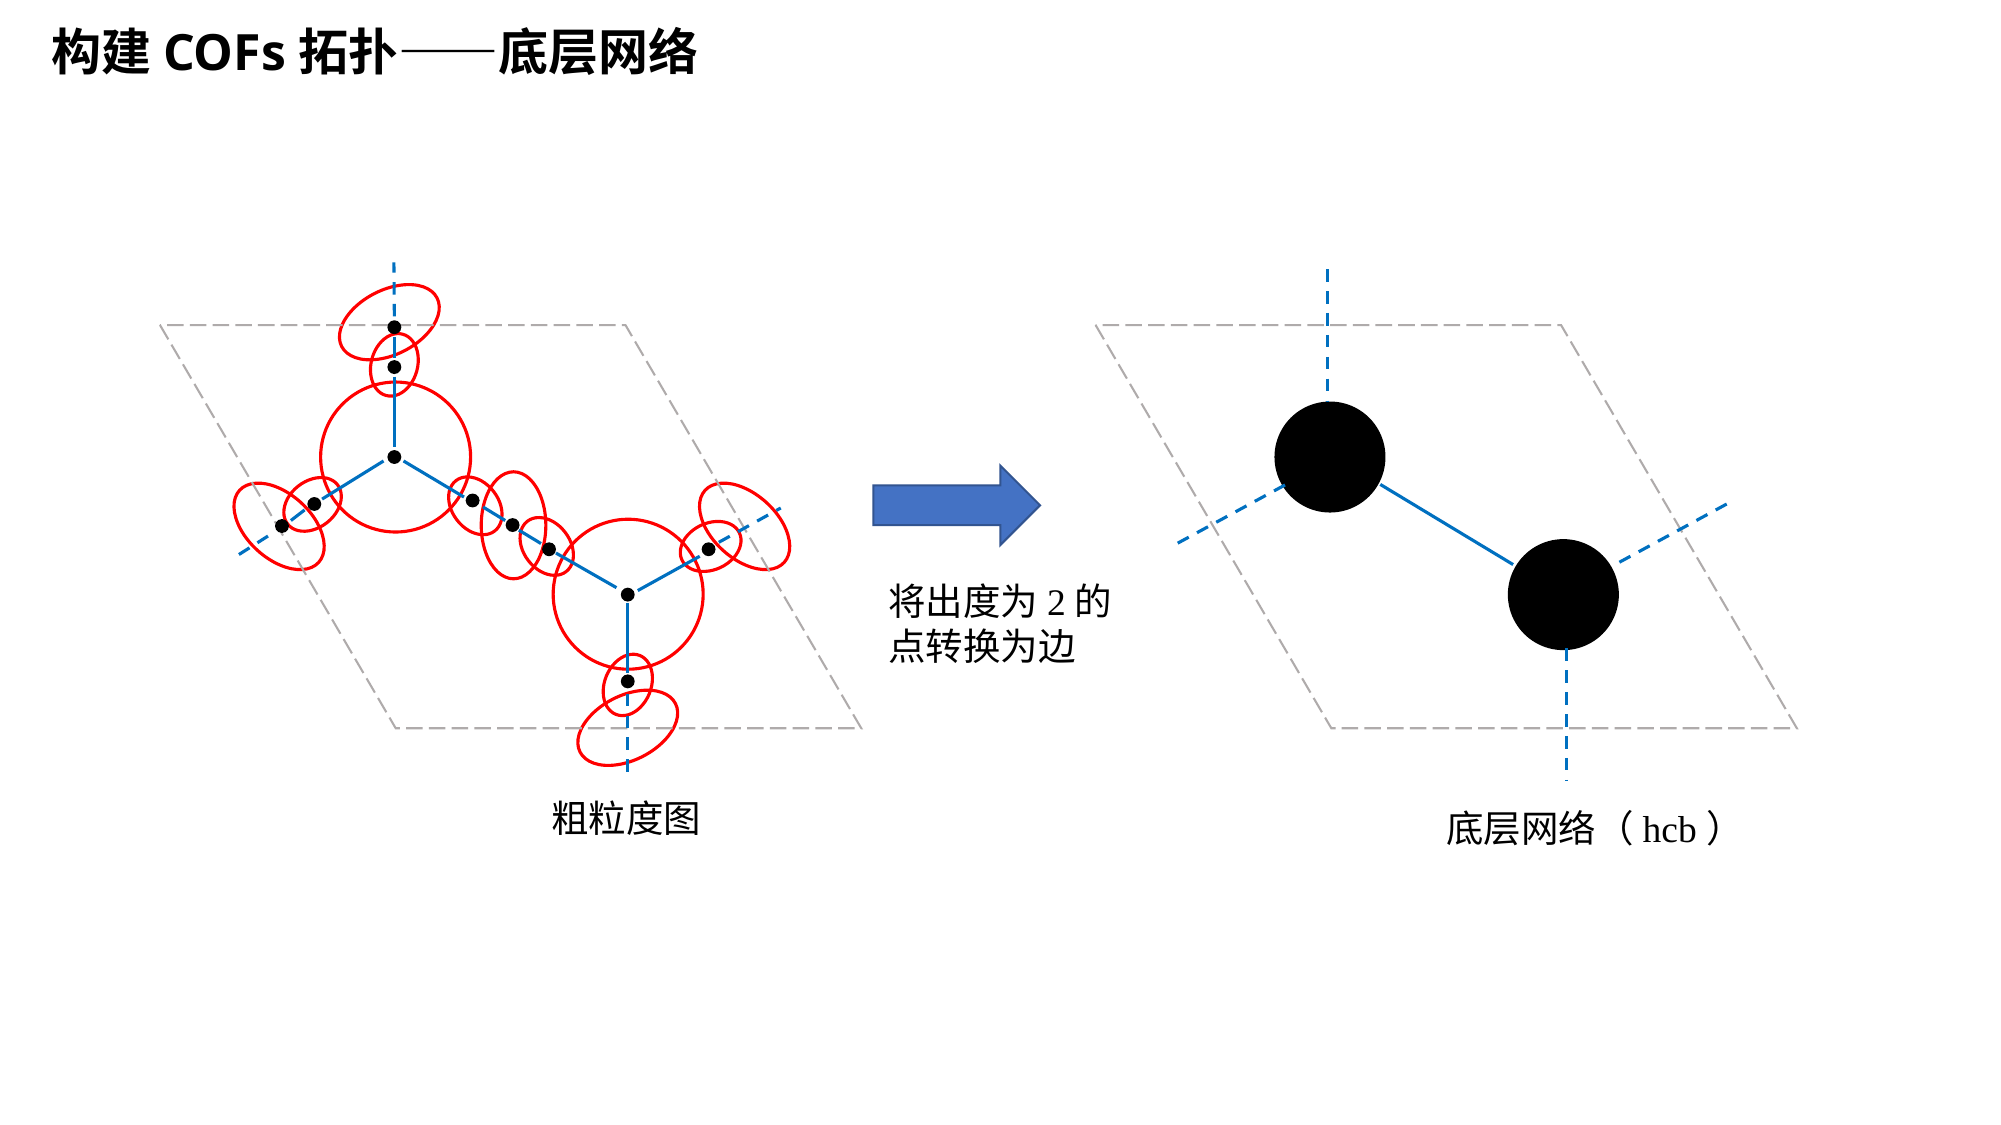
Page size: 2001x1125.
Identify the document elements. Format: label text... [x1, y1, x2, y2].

text_box [576, 729, 627, 767]
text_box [718, 508, 781, 543]
text_box 粗粒度图 [536, 787, 729, 848]
text_box [628, 729, 675, 764]
text_box [306, 495, 323, 513]
text_box [1506, 538, 1620, 652]
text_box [637, 556, 700, 591]
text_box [322, 460, 384, 500]
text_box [290, 509, 305, 521]
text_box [518, 530, 541, 544]
text_box [386, 448, 403, 466]
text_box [238, 531, 276, 555]
text_box [386, 319, 403, 336]
text_box [700, 541, 717, 558]
text_box [1223, 324, 1799, 730]
text_box [755, 517, 791, 571]
text_box 构建COFs拓扑——底层网络 [36, 13, 1383, 89]
text_box [386, 359, 403, 376]
text_box [504, 517, 521, 534]
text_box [555, 553, 617, 588]
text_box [403, 460, 464, 498]
text_box [1273, 400, 1387, 514]
text_box [540, 541, 558, 558]
text_box [619, 586, 636, 603]
text_box [720, 482, 774, 508]
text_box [1615, 504, 1727, 565]
text_box [341, 283, 441, 325]
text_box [1380, 484, 1514, 565]
text_box 底层网络（hcb） [1431, 797, 1785, 858]
text_box 将出度为2的点转换为边 [873, 570, 1131, 676]
text_box [261, 532, 302, 571]
text_box [273, 517, 291, 535]
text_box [483, 507, 506, 521]
text_box [159, 324, 864, 730]
text_box [232, 483, 275, 531]
text_box [619, 673, 636, 690]
text_box [464, 492, 481, 509]
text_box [1173, 484, 1286, 546]
text_box [1094, 324, 1327, 484]
text_box [872, 463, 1042, 548]
